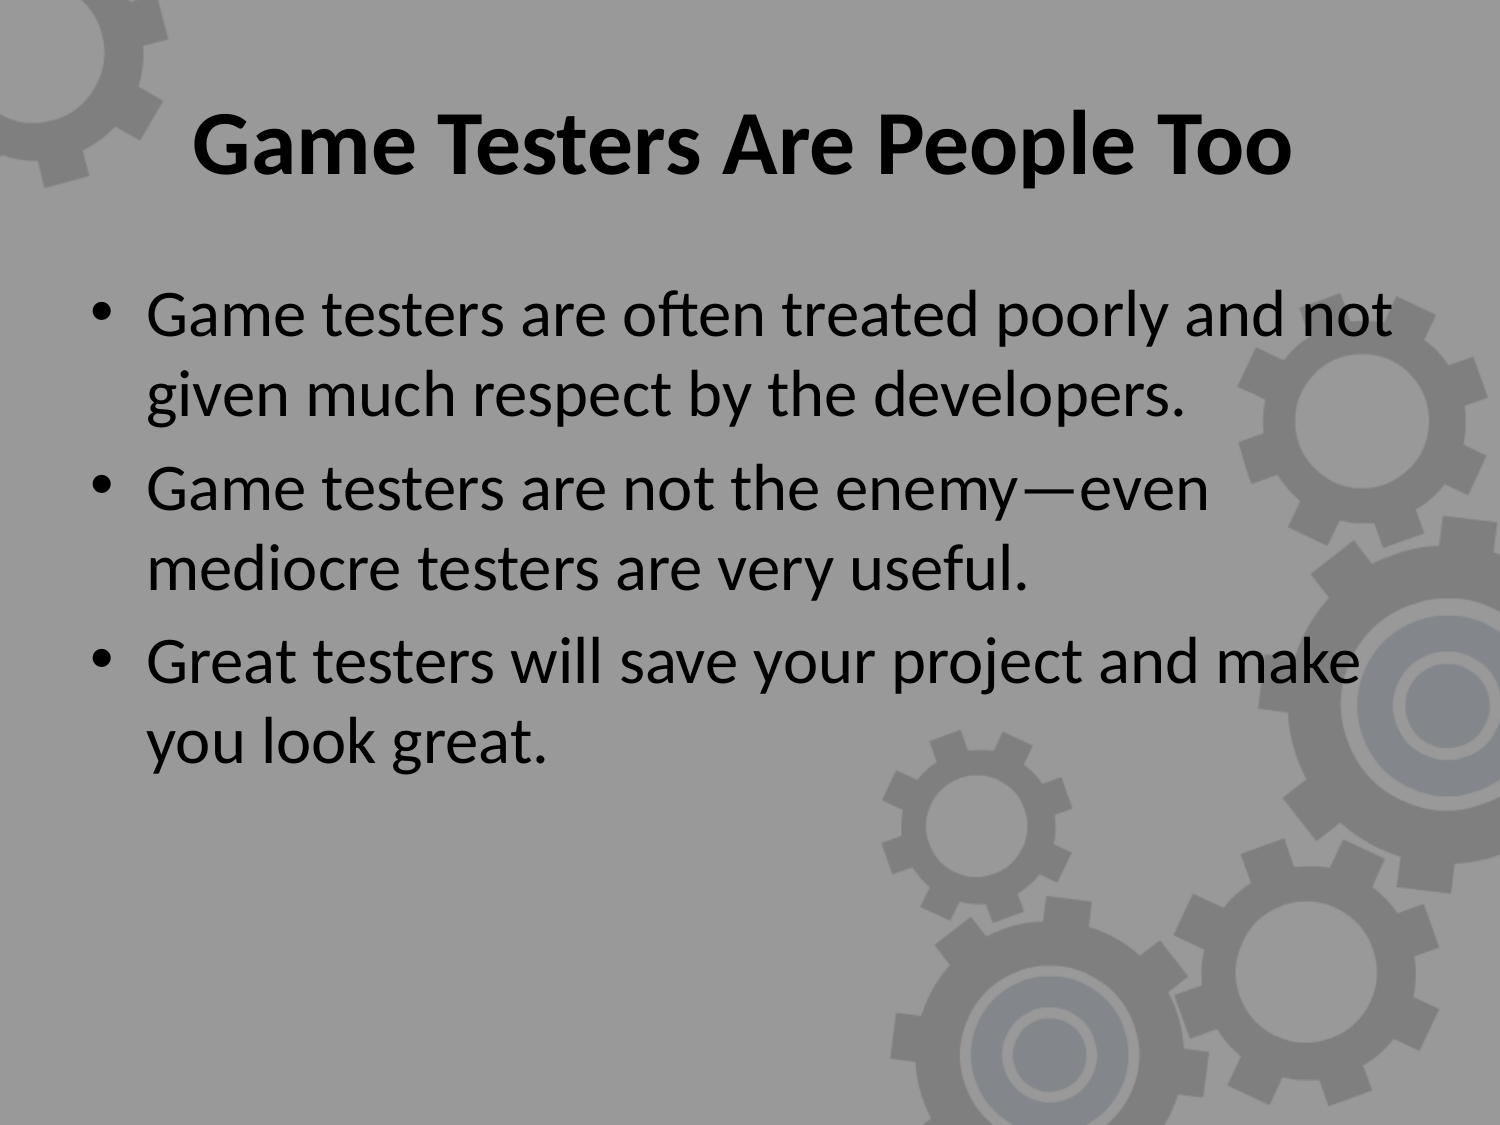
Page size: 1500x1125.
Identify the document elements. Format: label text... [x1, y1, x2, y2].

picture [0, 0, 1500, 1125]
title Game Testers Are People Too [68, 43, 1419, 232]
list Game testers are often treated poorly and not given much respect by the developers. Game testers are not the enemy—even mediocre testers are very useful. Great testers will save your project and make you look great. [75, 262, 1425, 1005]
